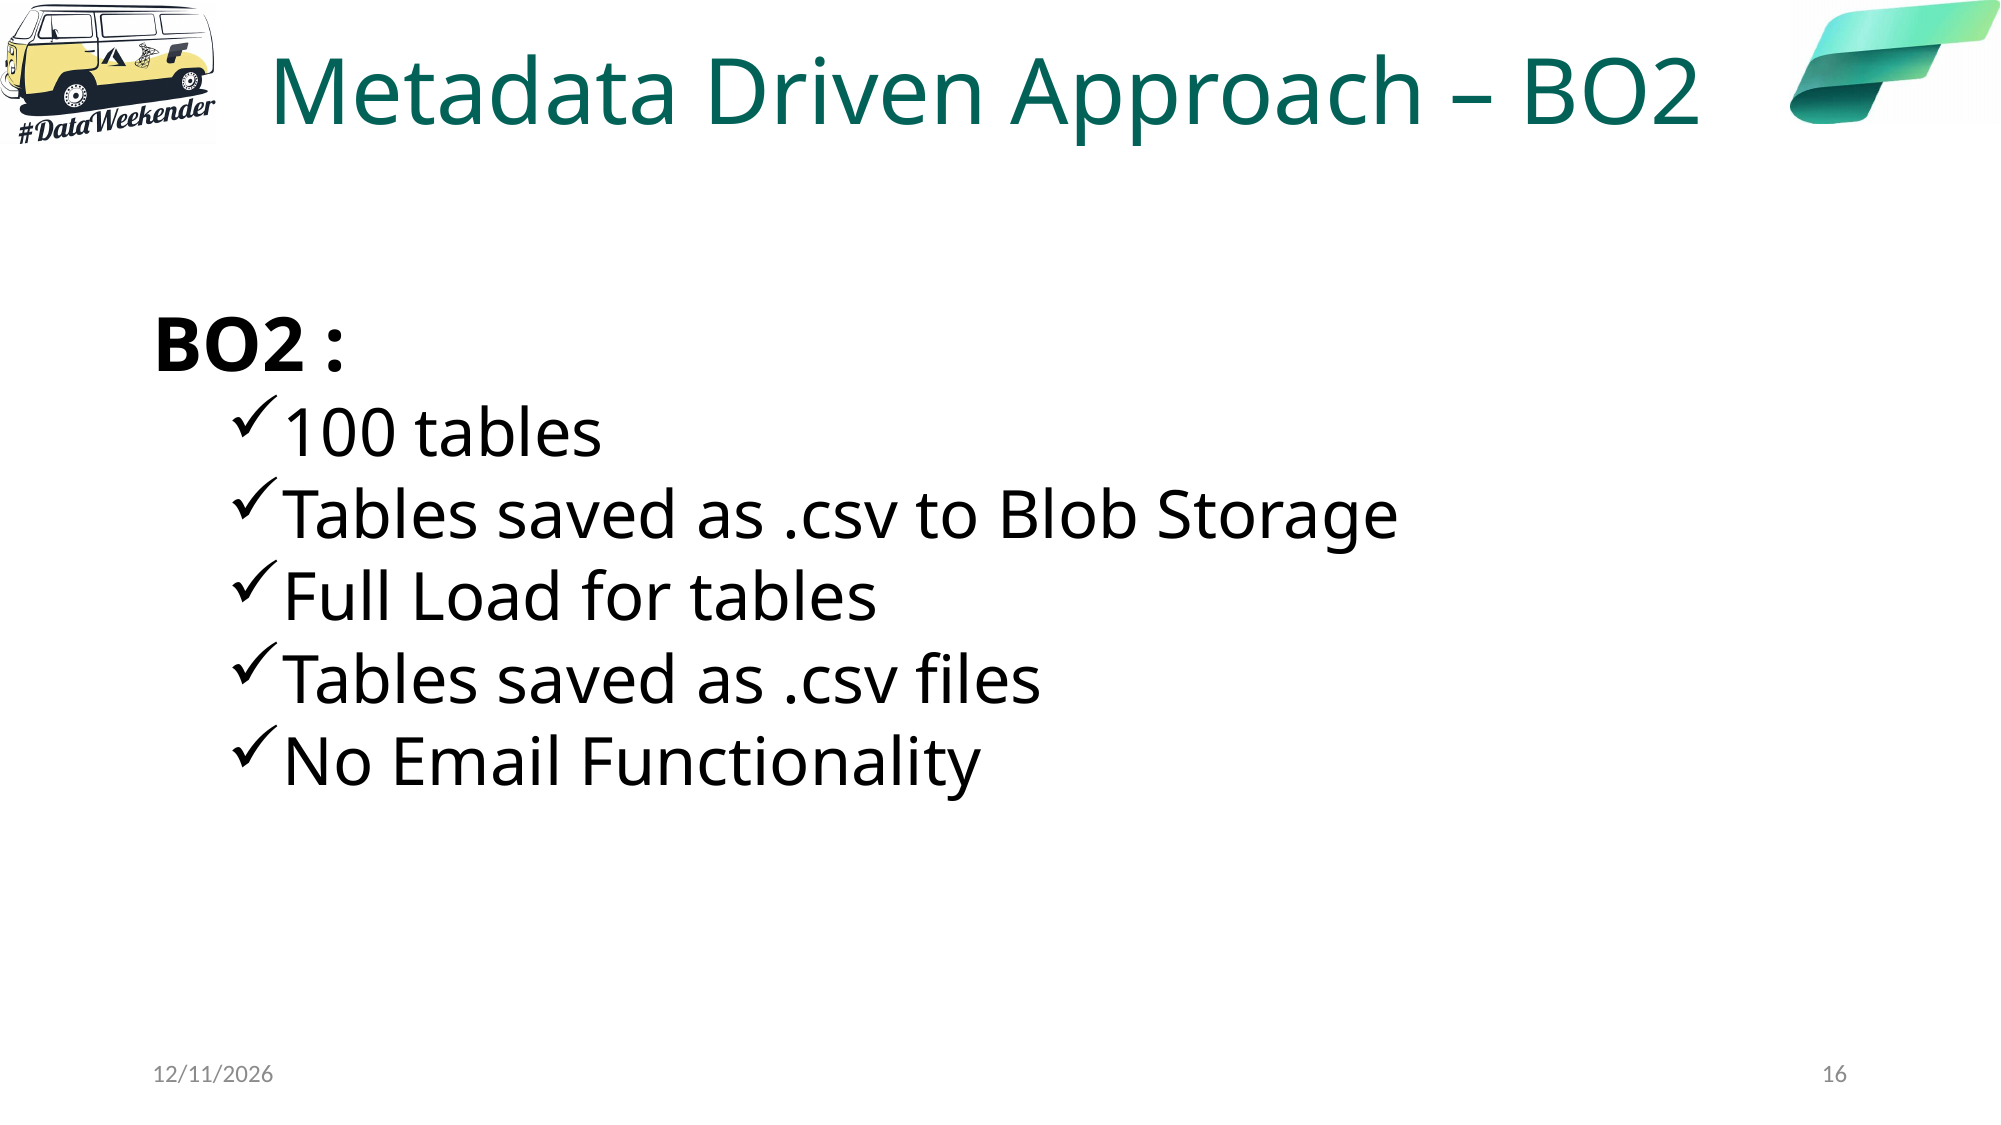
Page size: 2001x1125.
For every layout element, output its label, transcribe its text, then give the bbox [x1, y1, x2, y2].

slide_number 16 [1412, 1042, 1863, 1103]
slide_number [137, 1042, 588, 1103]
text_box Metadata Driven Approach – BO2 [216, 37, 1790, 112]
list BO2 : 100 tables Tables saved as .csv to Blob Storage Full Load for tables Tables saved as .csv files No Email Functionality [137, 299, 1863, 1014]
picture [1790, 0, 2000, 124]
picture [0, 1, 216, 144]
